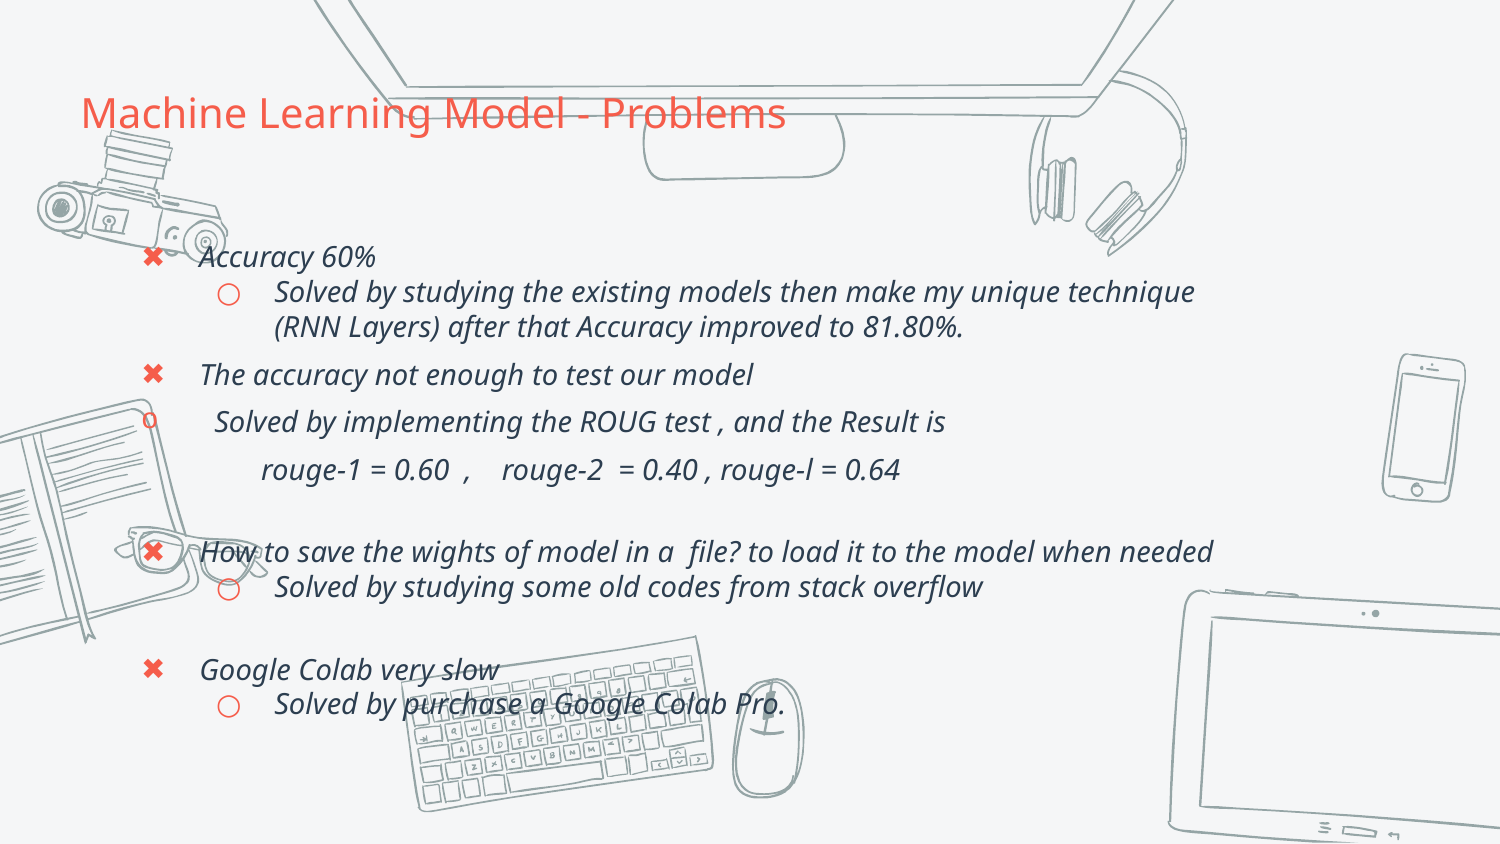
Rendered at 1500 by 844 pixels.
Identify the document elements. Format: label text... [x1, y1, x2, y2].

list Machine Learning Model - Problems [48, 33, 1336, 190]
text_box Accuracy 60% Solved by studying the existing models then make my unique technique (RNN Layers) after that Accuracy improved to 81.80%. The accuracy not enough to test our model Solved by implementing the ROUG test , and the Result is rouge-1 = 0.60 , rouge-2 = 0.40 , rouge-l = 0.64 How to save the wights of model in a file? to load it to the model when needed Solved by studying some old codes from stack overflow Google Colab very slow Solved by purchase a Google Colab Pro. [109, 236, 1236, 819]
